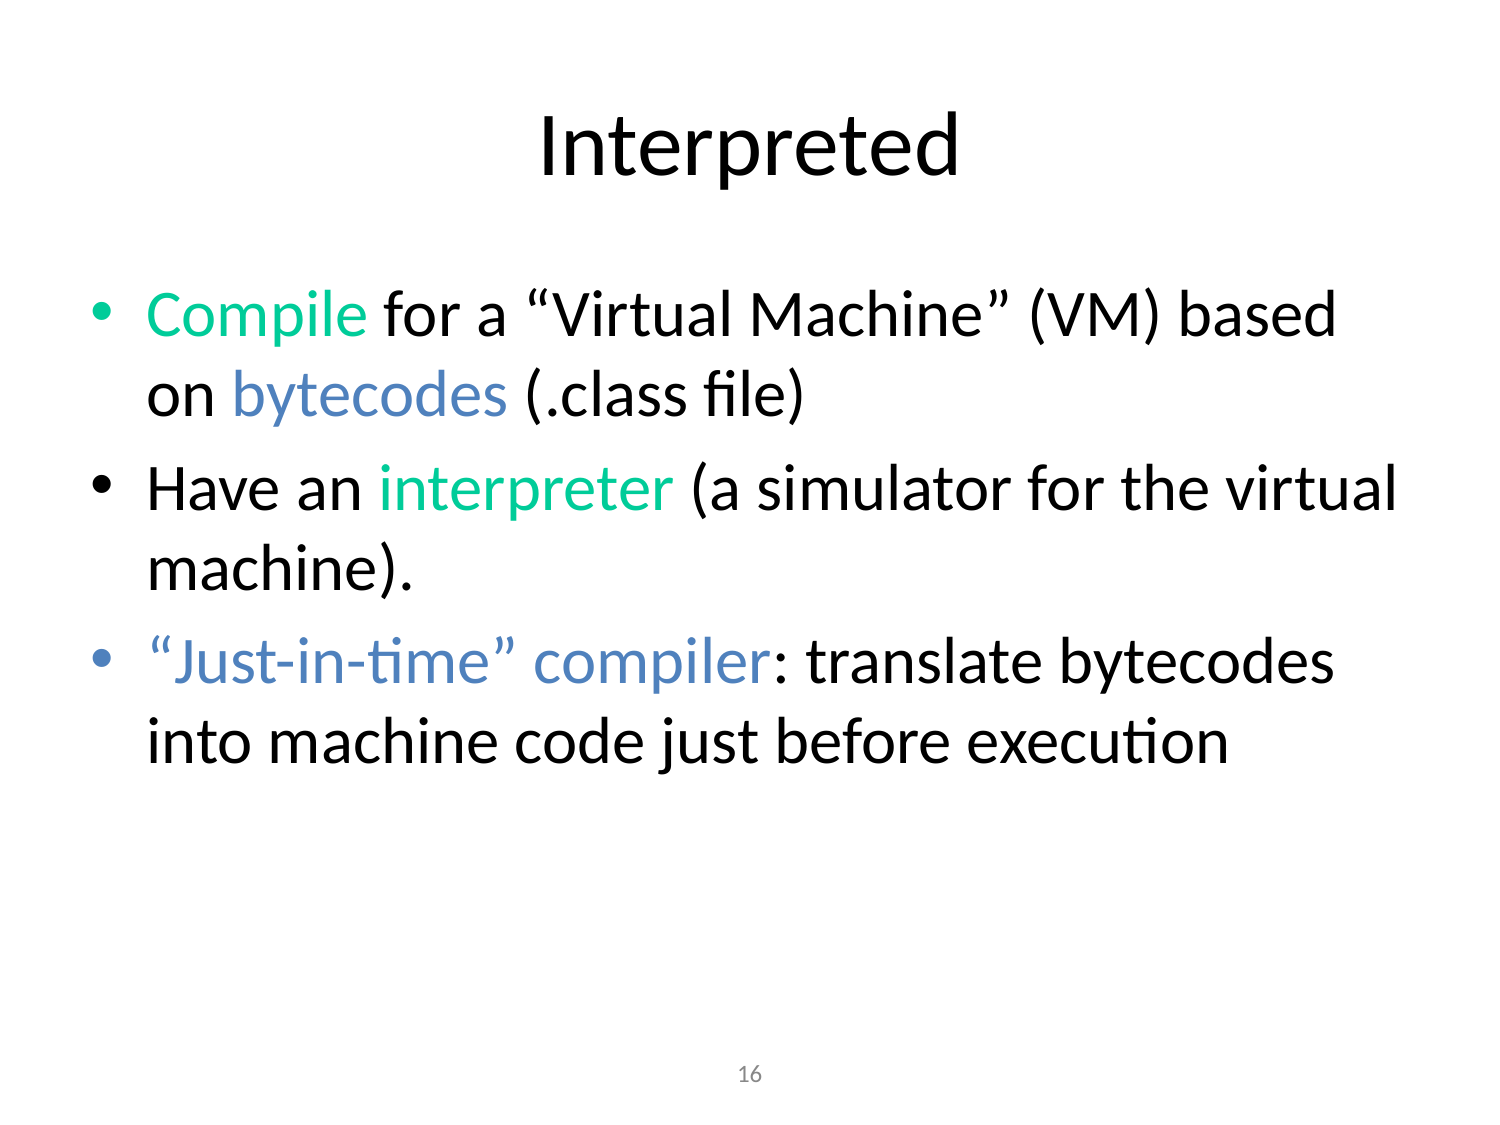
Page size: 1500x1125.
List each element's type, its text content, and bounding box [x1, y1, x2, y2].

slide_number ‹#› [512, 1042, 988, 1103]
title Interpreted [75, 45, 1425, 233]
list Compile for a “Virtual Machine” (VM) based on bytecodes (.class file) Have an interpreter (a simulator for the virtual machine). “Just-in-time” compiler: translate bytecodes into machine code just before execution [75, 262, 1425, 1005]
